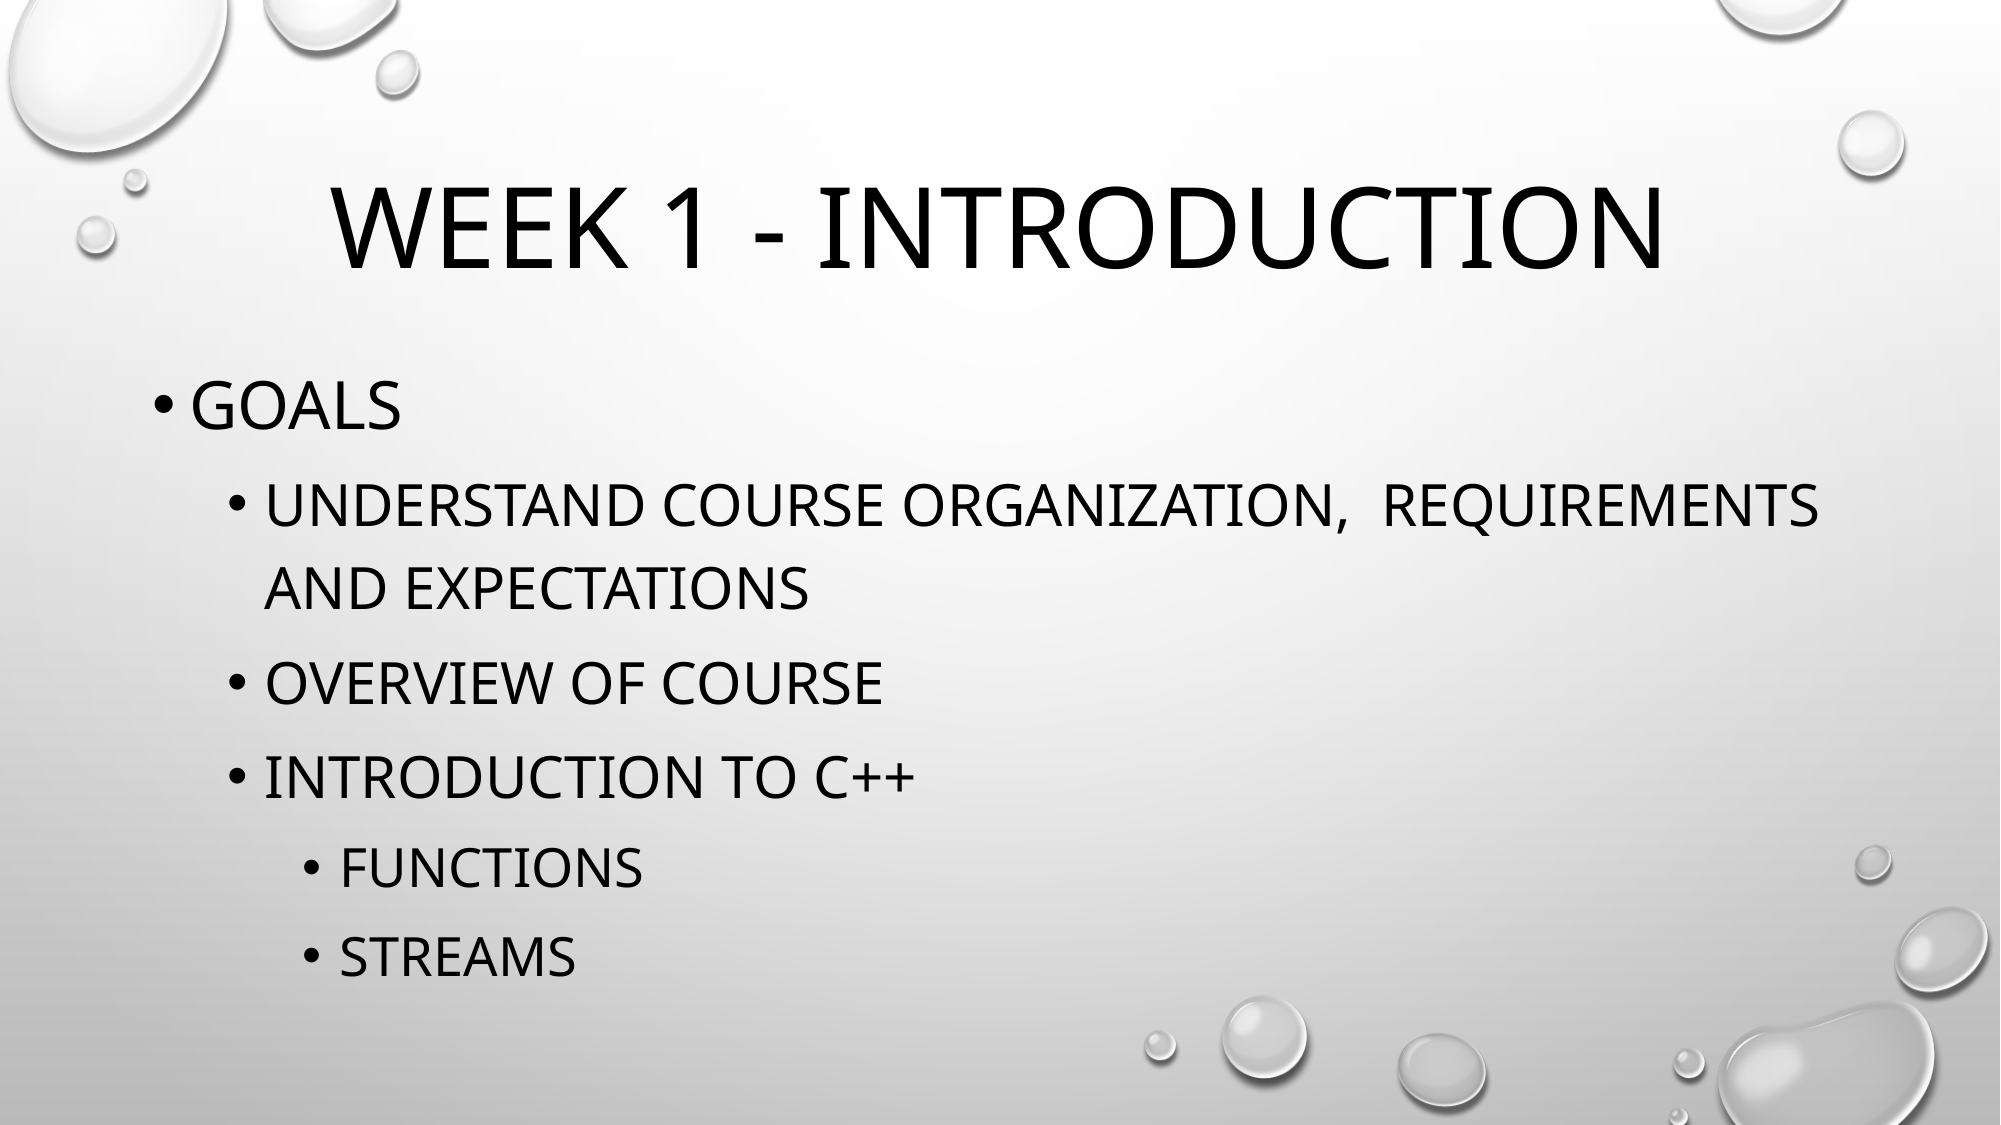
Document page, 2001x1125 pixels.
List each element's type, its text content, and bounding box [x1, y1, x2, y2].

picture [0, 0, 2000, 1125]
list Goals Understand course organization, requirements and expectations Overview of course Introduction to c++ Functions Streams [137, 339, 1838, 902]
title week 1 - Introduction [149, 101, 1851, 364]
